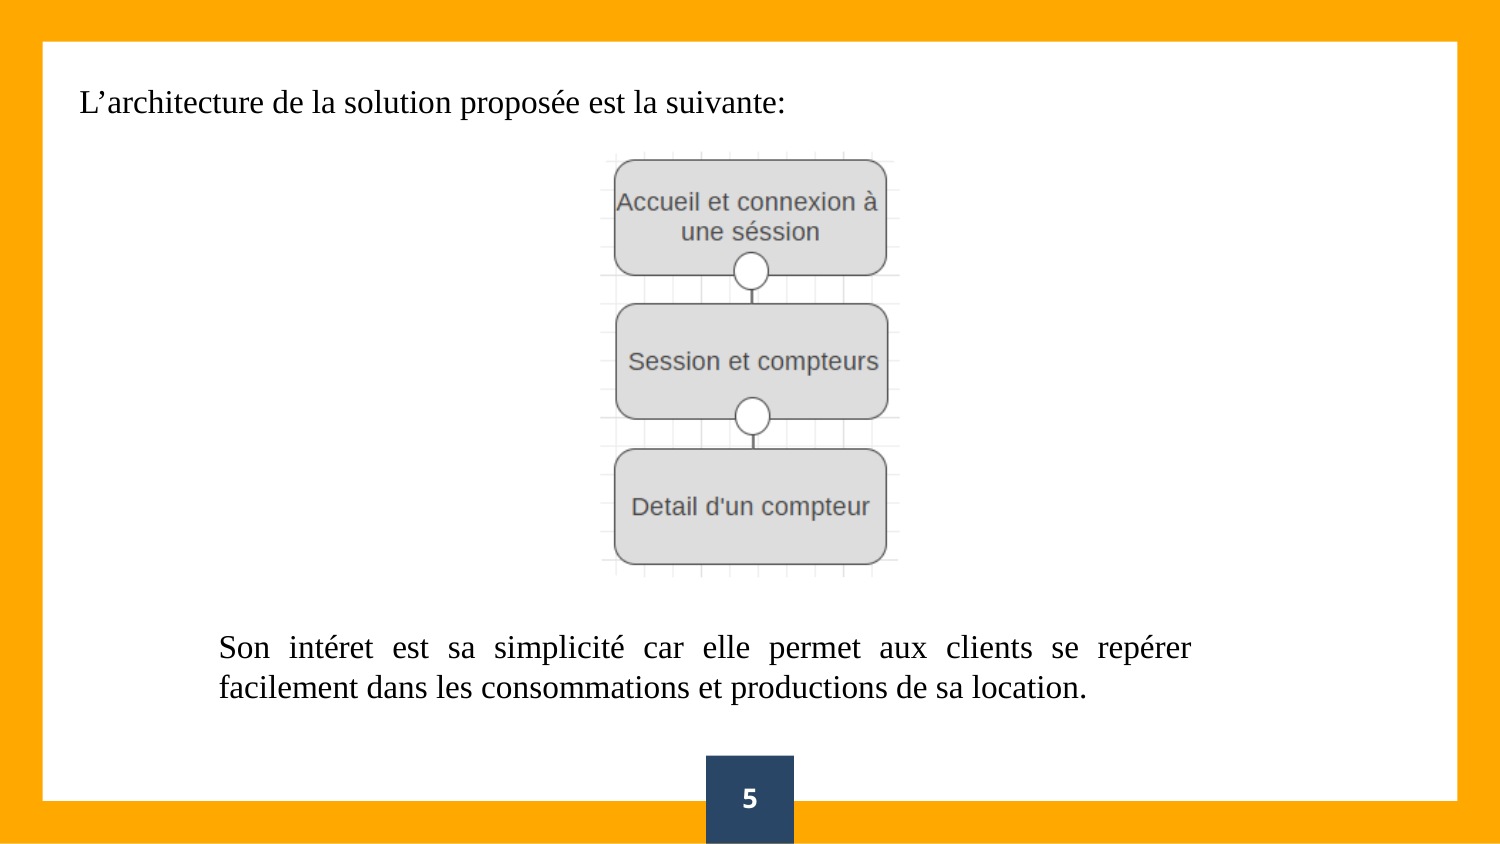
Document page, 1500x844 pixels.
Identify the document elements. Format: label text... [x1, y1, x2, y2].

picture [600, 151, 900, 578]
text_box Son intéret est sa simplicité car elle permet aux clients se repérer facilement dans les consommations et productions de sa location. [203, 617, 1209, 713]
slide_number 5 [705, 755, 794, 844]
text_box L’architecture de la solution proposée est la suivante: [64, 72, 886, 128]
